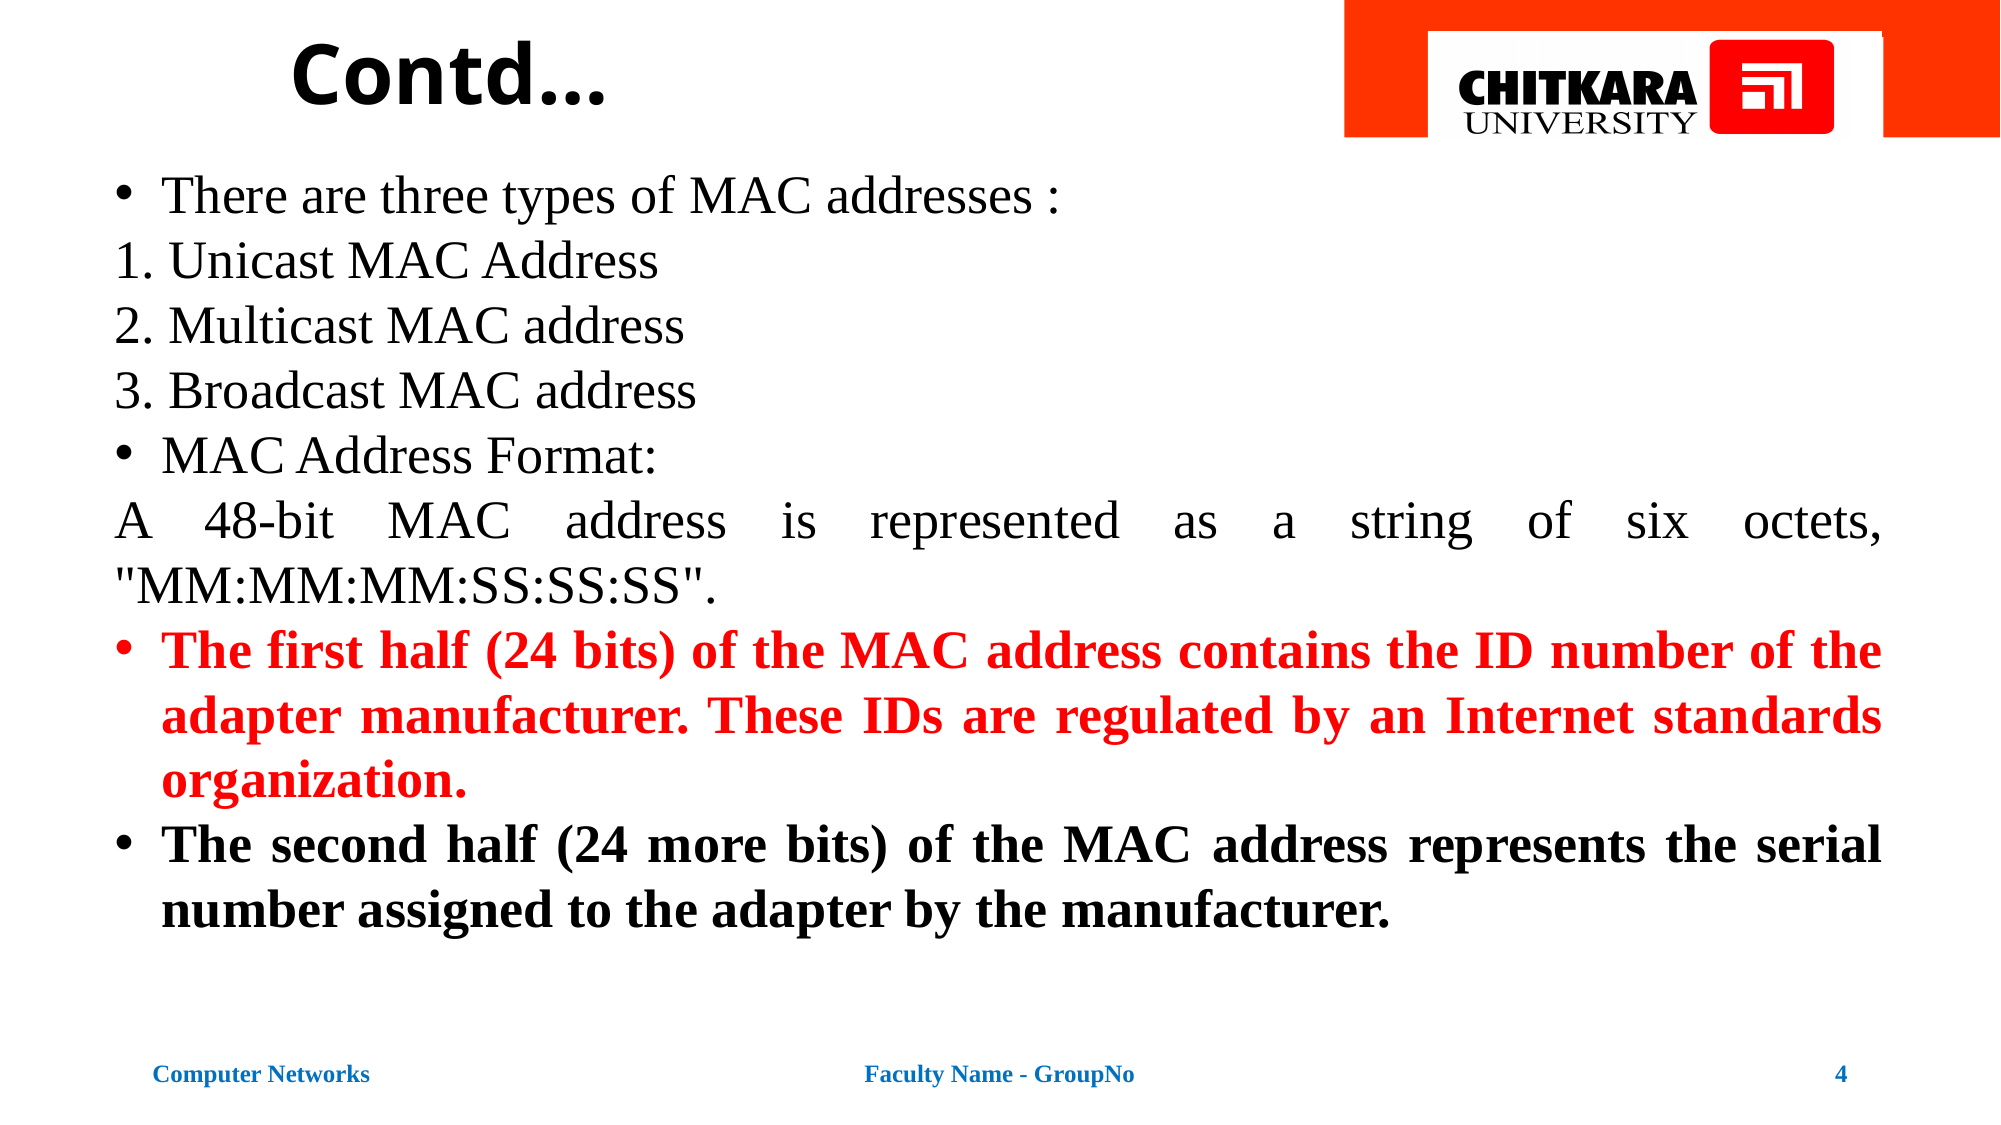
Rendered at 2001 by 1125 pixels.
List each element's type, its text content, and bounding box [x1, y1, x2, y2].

footer Faculty Name - GroupNo [662, 1042, 1338, 1103]
slide_number Computer Networks [137, 1042, 588, 1103]
picture [1490, 37, 1854, 138]
title Contd… [287, 0, 1490, 151]
slide_number 4 [1412, 1042, 1863, 1103]
text_box There are three types of MAC addresses : 1. Unicast MAC Address 2. Multicast MAC address 3. Broadcast MAC address MAC Address Format: A 48-bit MAC address is represented as a string of six octets, "MM:MM:MM:SS:SS:SS". The first half (24 bits) of the MAC address contains the ID number of the adapter manufacturer. These IDs are regulated by an Internet standards organization. The second half (24 more bits) of the MAC address represents the serial number assigned to the adapter by the manufacturer. [99, 151, 1900, 992]
